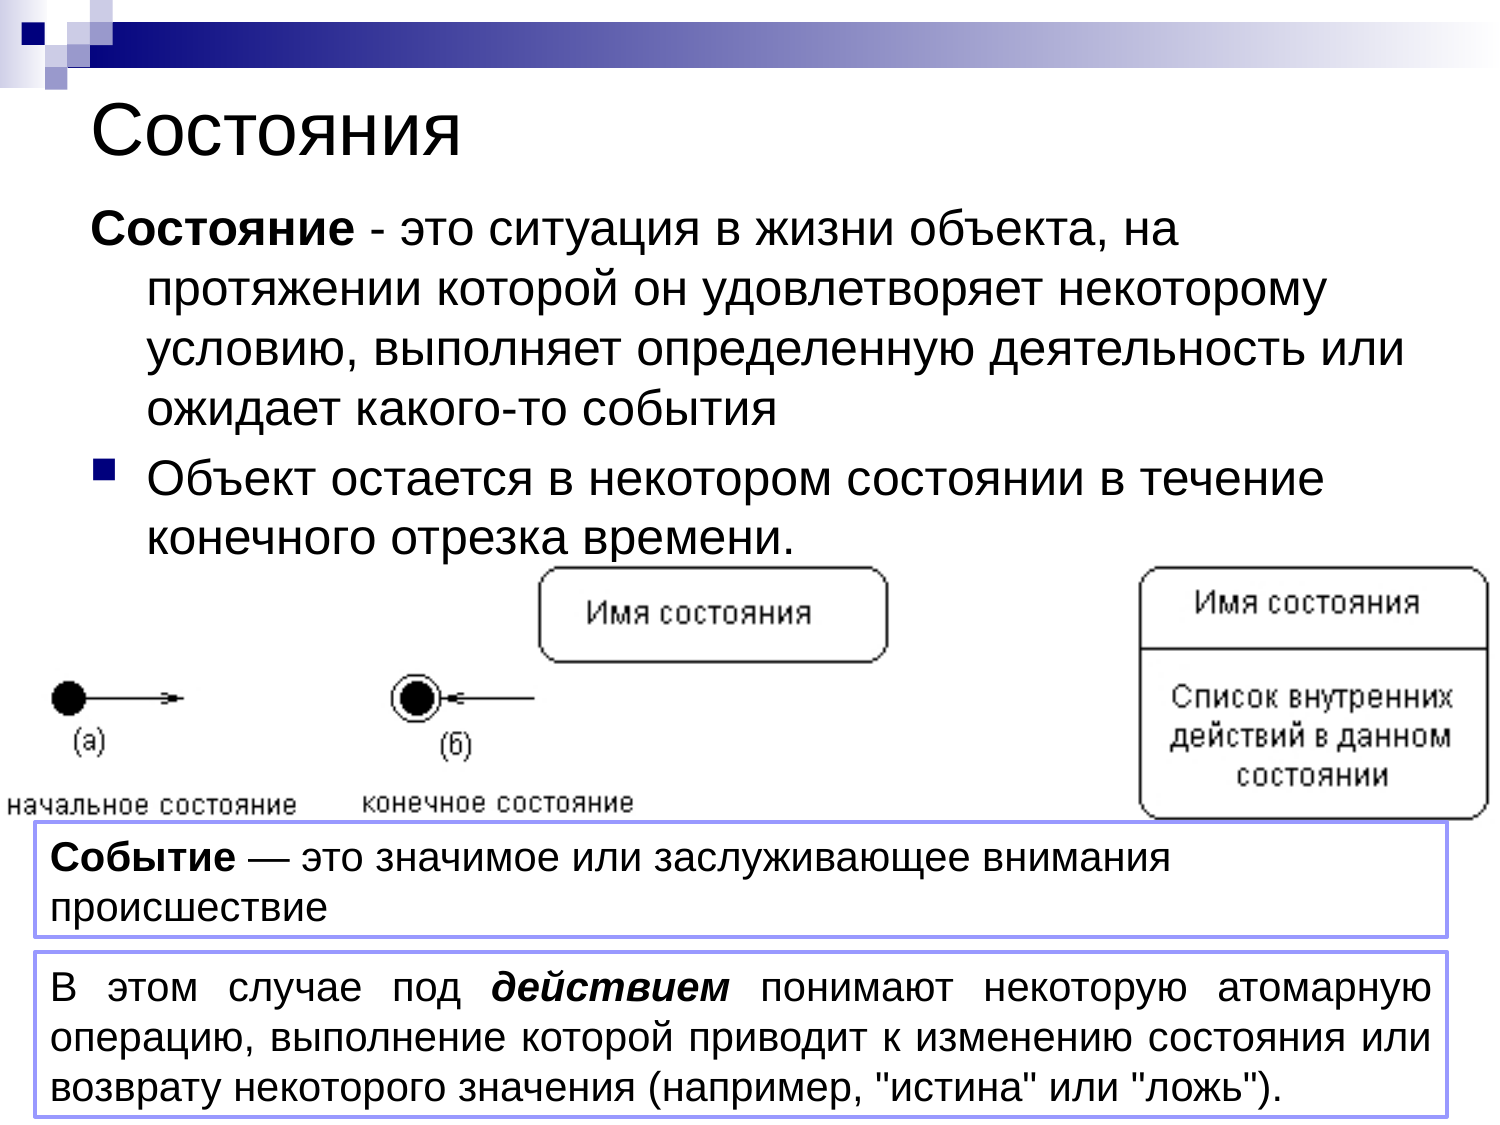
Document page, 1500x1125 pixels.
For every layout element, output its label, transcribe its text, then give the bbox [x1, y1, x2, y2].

title Состояния [75, 75, 1425, 176]
picture [0, 562, 1500, 829]
text_box В этом случае под действием понимают некоторую атомарную операцию, выполнение которой приводит к изменению состояния или возврату некоторого значения (например, "истина" или "ложь"). [33, 950, 1449, 1119]
list Состояние - это ситуация в жизни объекта, на протяжении которой он удовлетворяет некоторому условию, выполняет определенную деятельность или ожидает какого-то события Объект остается в некотором состоянии в течение конечного отрезка времени. [75, 187, 1425, 586]
text_box Событие — это значимое или заслуживающее внимания происшествие [33, 836, 1449, 939]
